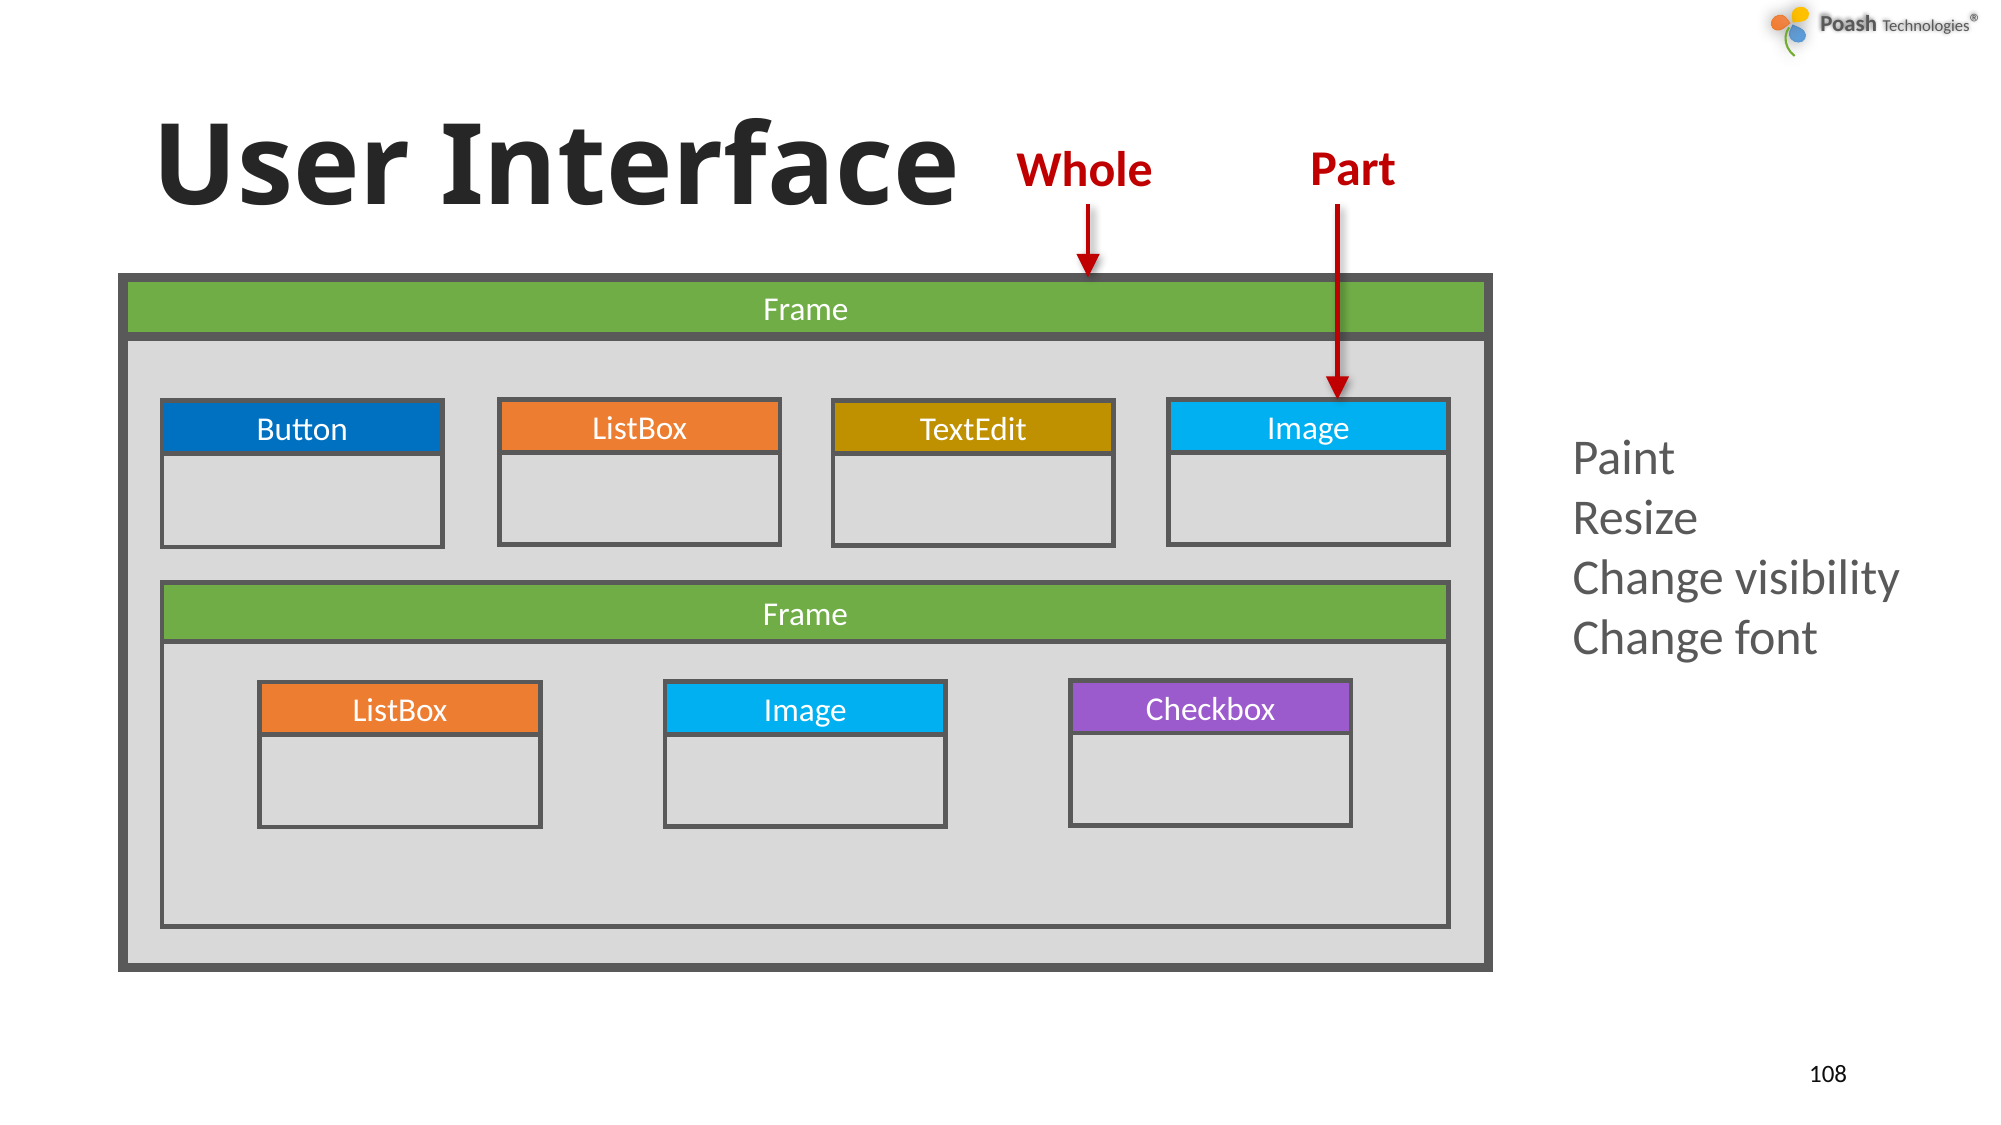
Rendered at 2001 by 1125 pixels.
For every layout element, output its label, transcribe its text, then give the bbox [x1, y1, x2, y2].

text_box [833, 400, 1114, 546]
slide_number 108 [1412, 1042, 1863, 1103]
text_box Whole [1001, 129, 1175, 204]
text_box Part [1295, 128, 1469, 203]
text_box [123, 277, 1489, 968]
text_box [162, 582, 1449, 927]
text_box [499, 399, 781, 545]
text_box Paint Resize Change visibility Change font [1557, 417, 1924, 672]
title User Interface [137, 59, 1863, 278]
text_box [1070, 680, 1351, 826]
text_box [259, 681, 541, 827]
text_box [665, 681, 946, 827]
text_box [162, 400, 443, 548]
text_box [1168, 399, 1449, 545]
